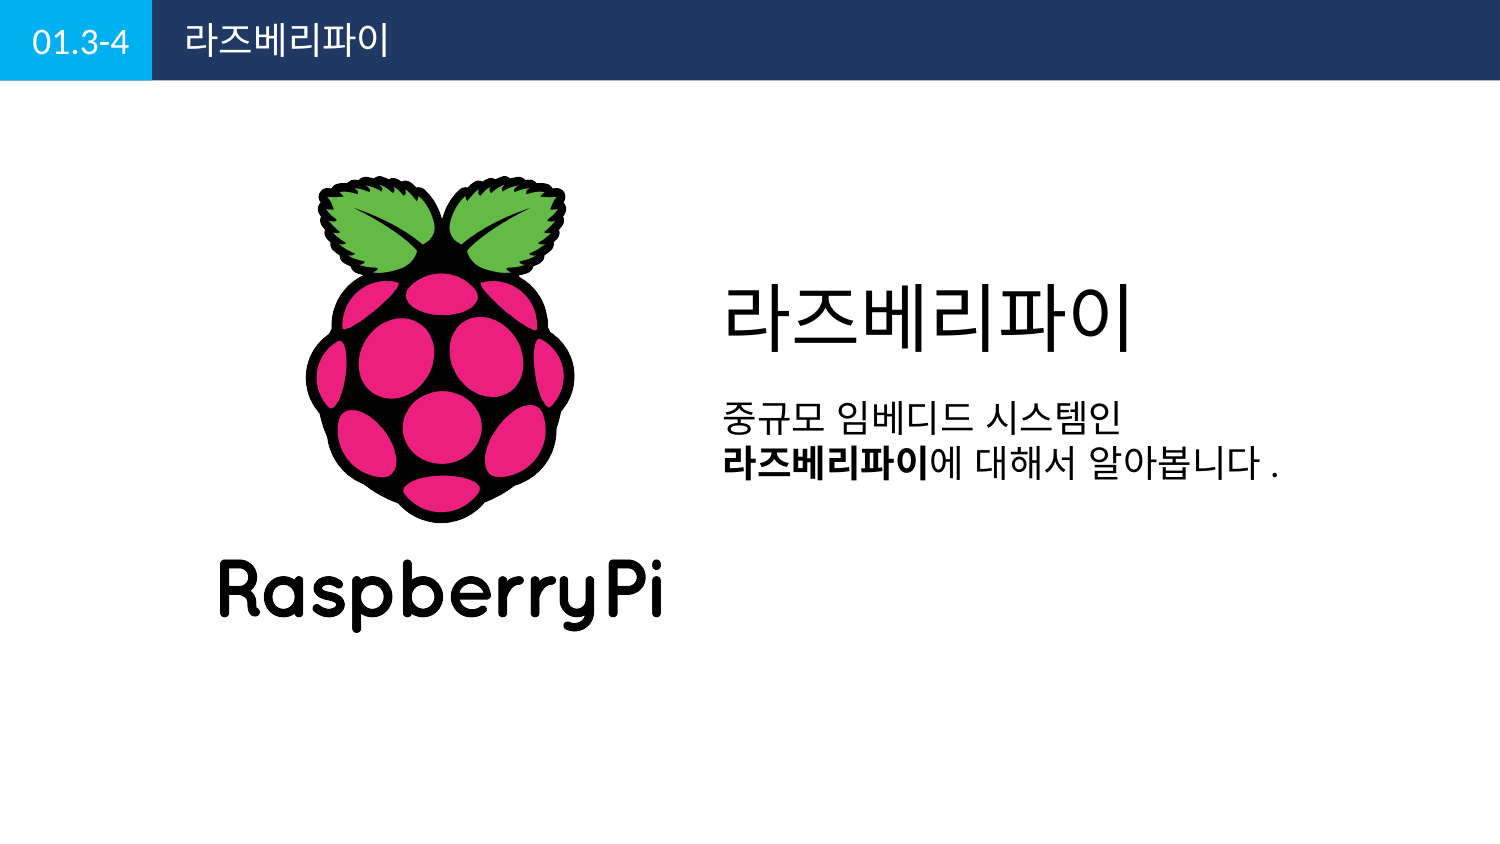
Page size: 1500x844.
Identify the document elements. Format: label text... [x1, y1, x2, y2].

text_box 라즈베리파이 [169, 9, 945, 70]
text_box 01.3-4 [17, 9, 153, 70]
picture [220, 176, 661, 633]
text_box [153, 0, 1500, 81]
text_box 중규모 임베디드 시스템인 라즈베리파이에 대해서 알아봅니다. [708, 387, 1339, 492]
text_box [0, 0, 153, 81]
text_box 라즈베리파이 [708, 263, 1256, 369]
